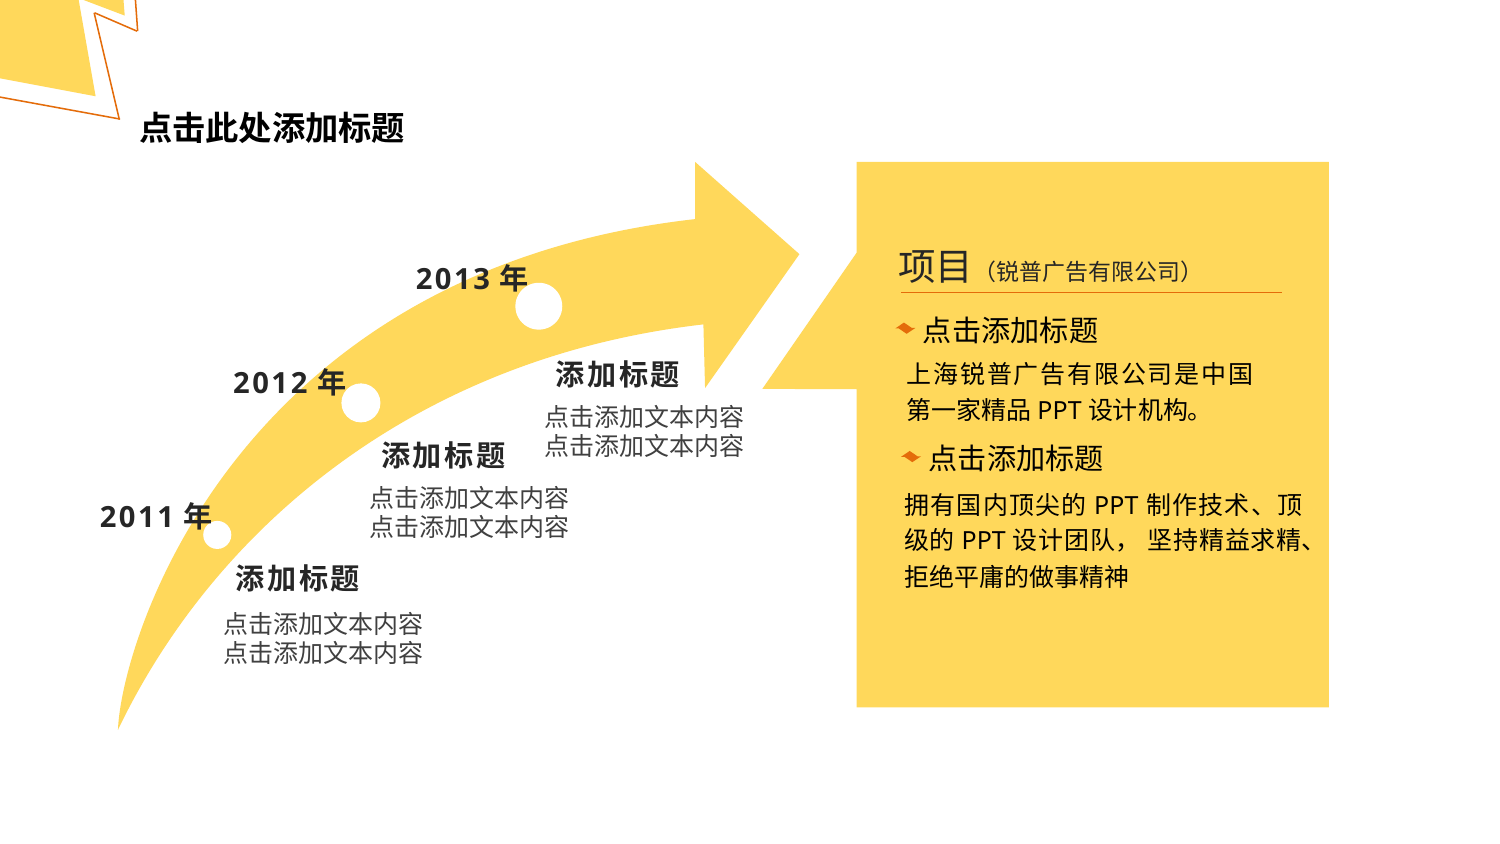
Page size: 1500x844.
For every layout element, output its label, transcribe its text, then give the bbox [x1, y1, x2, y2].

text_box [210, 160, 802, 551]
text_box 2012年 [218, 357, 362, 407]
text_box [353, 429, 602, 550]
text_box [202, 522, 234, 551]
text_box [115, 541, 211, 732]
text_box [856, 161, 1330, 708]
text_box [513, 281, 565, 332]
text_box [889, 433, 1318, 601]
text_box 点击此处添加标题 [204, 100, 421, 155]
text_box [208, 552, 457, 676]
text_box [0, 0, 199, 166]
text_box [528, 348, 777, 469]
text_box 2013年 [400, 253, 544, 303]
text_box 2011年 [84, 490, 228, 541]
text_box [339, 381, 383, 425]
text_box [891, 304, 1269, 434]
